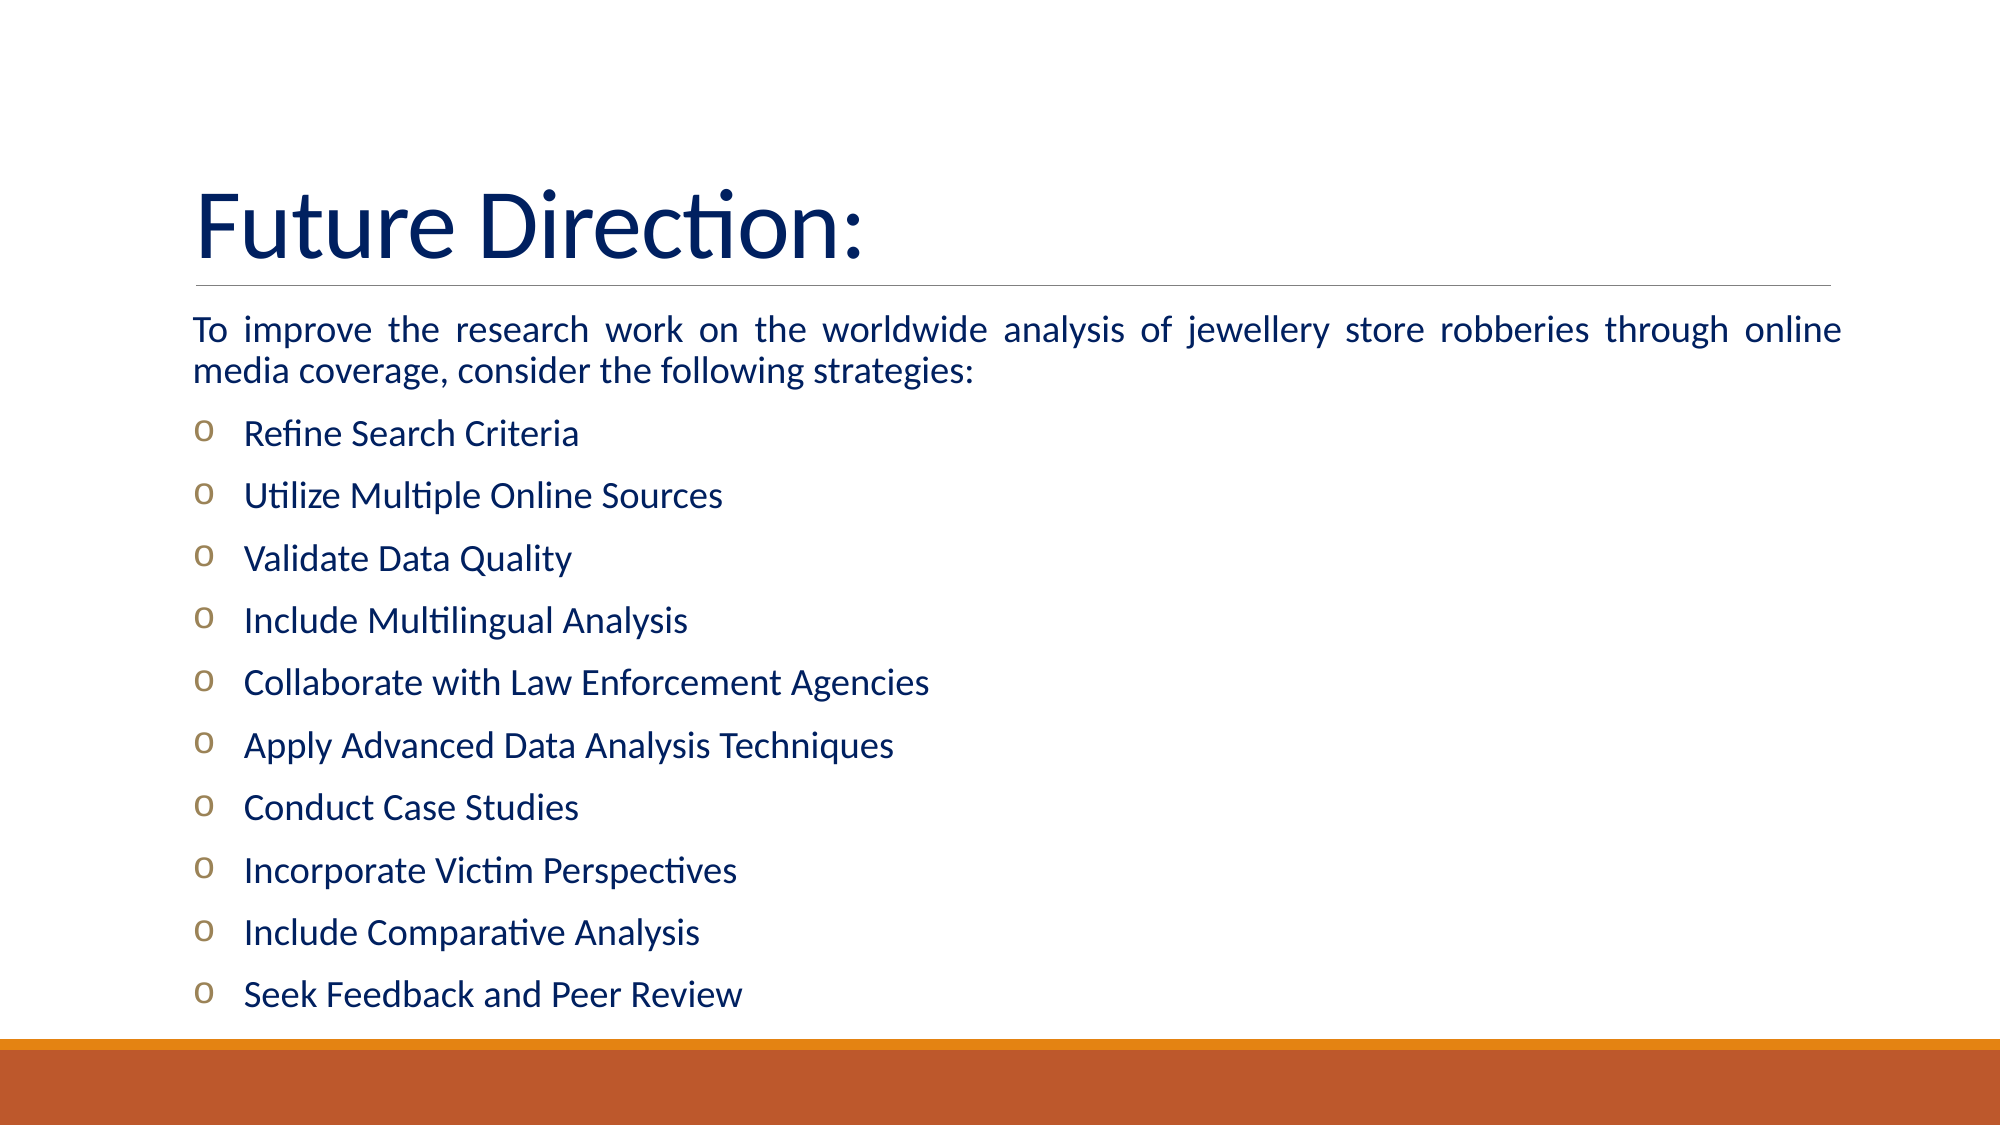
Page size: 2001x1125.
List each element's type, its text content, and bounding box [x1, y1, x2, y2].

list To improve the research work on the worldwide analysis of jewellery store robberies through online media coverage, consider the following strategies: Refine Search Criteria Utilize Multiple Online Sources Validate Data Quality Include Multilingual Analysis Collaborate with Law Enforcement Agencies Apply Advanced Data Analysis Techniques Conduct Case Studies Incorporate Victim Perspectives Include Comparative Analysis Seek Feedback and Peer Review [192, 301, 1843, 1029]
title Future Direction: [180, 47, 1830, 285]
